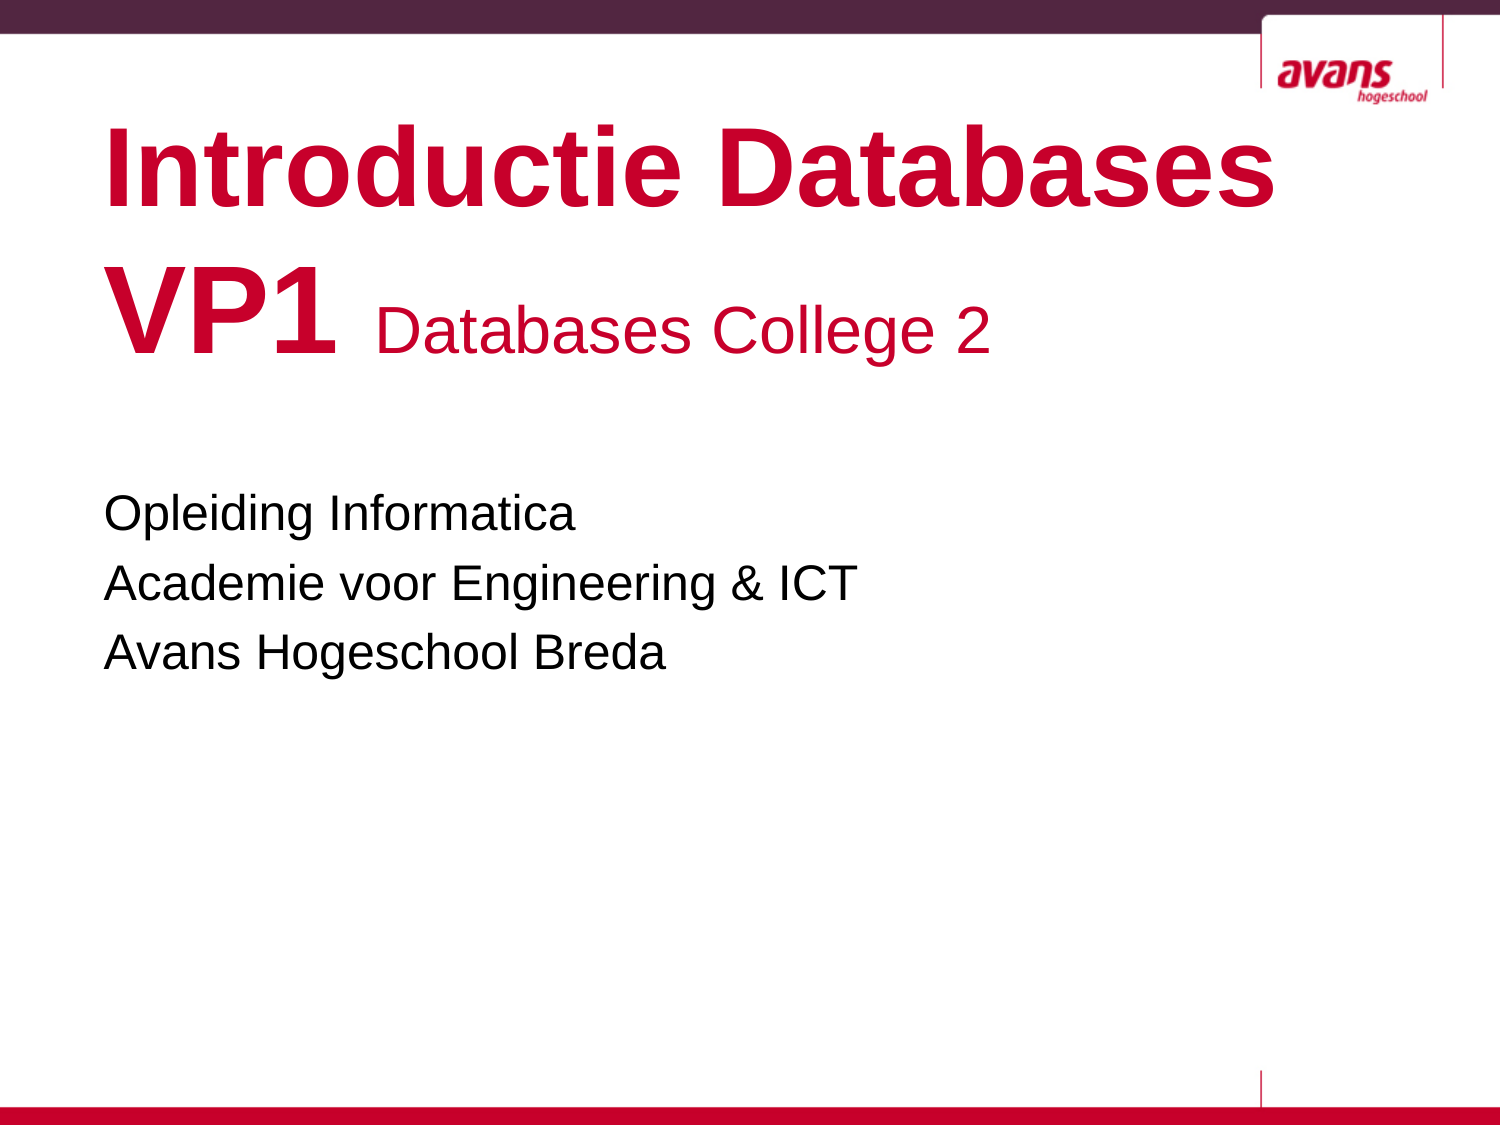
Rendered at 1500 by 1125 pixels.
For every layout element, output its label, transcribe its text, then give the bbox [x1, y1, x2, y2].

picture [0, 0, 1500, 1125]
subtitle Opleiding Informatica Academie voor Engineering & ICT Avans Hogeschool Breda [88, 472, 1139, 792]
title Introductie Databases VP1 Databases College 2 [88, 70, 1448, 402]
